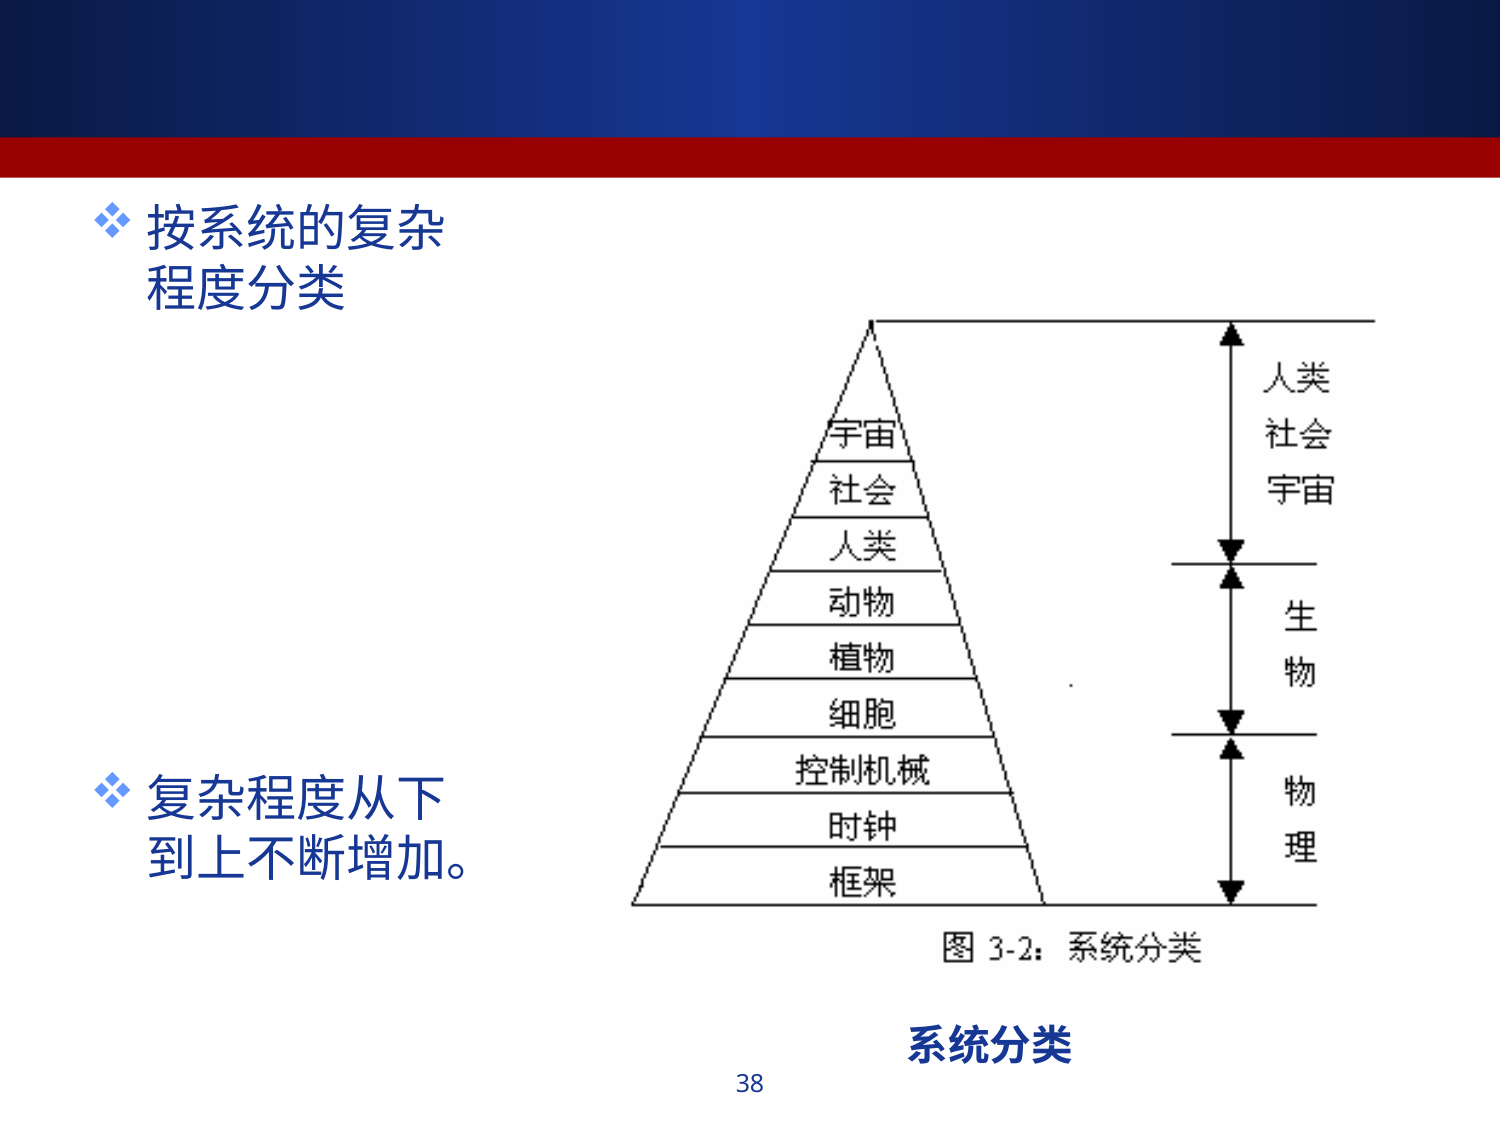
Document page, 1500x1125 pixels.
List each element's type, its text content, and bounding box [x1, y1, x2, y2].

slide_number 38 [574, 1059, 926, 1113]
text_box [619, 302, 1412, 976]
text_box 系统分类 [891, 1011, 1282, 1077]
list 按系统的复杂程度分类 复杂程度从下到上不断增加。 [74, 188, 479, 1051]
